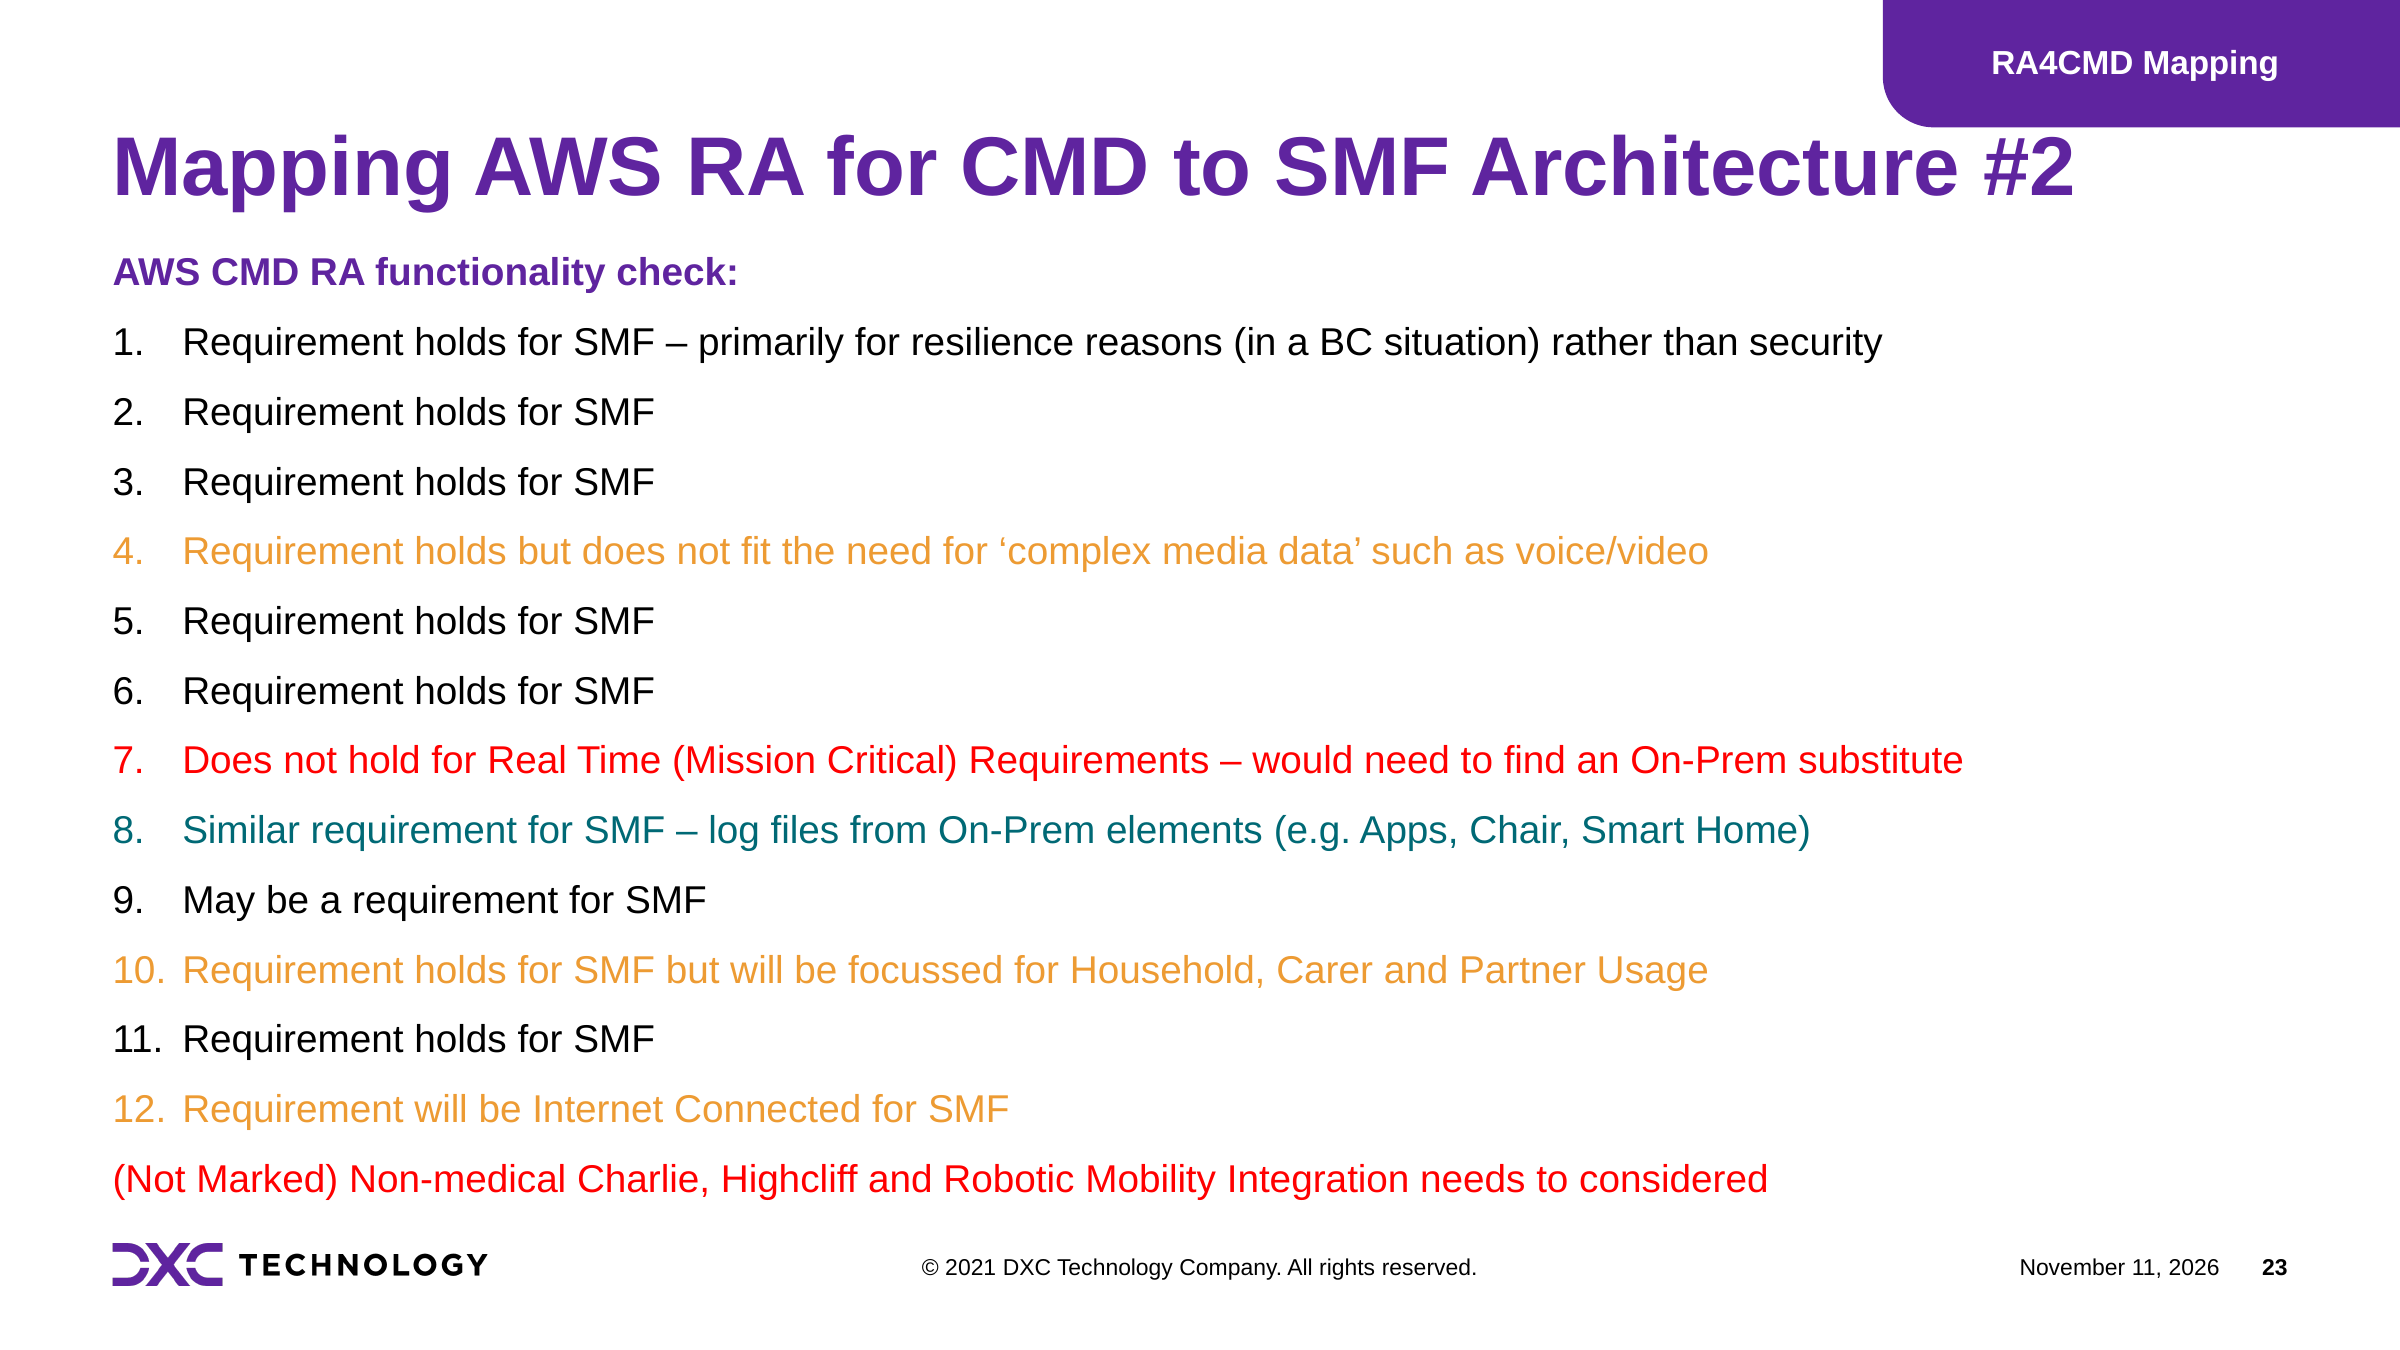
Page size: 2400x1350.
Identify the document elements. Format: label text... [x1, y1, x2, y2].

text_box RA4CMD Mapping [1921, 45, 2349, 82]
text_box [1882, 0, 2400, 128]
list AWS CMD RA functionality check: Requirement holds for SMF – primarily for resilience reasons (in a BC situation) rather than security Requirement holds for SMF Requirement holds for SMF Requirement holds but does not fit the need for ‘complex media data’ such as voice/video Requirement holds for SMF Requirement holds for SMF Does not hold for Real Time (Mission Critical) Requirements – would need to find an On-Prem substitute Similar requirement for SMF – log files from On-Prem elements (e.g. Apps, Chair, Smart Home) May be a requirement for SMF Requirement holds for SMF but will be focussed for Household, Carer and Partner Usage Requirement holds for SMF Requirement will be Internet Connected for SMF (Not Marked) Non-medical Charlie, Highcliff and Robotic Mobility Integration needs to considered [112, 247, 2243, 1203]
picture [112, 1243, 488, 1286]
title Mapping AWS RA for CMD to SMF Architecture #2 [112, 127, 2288, 247]
